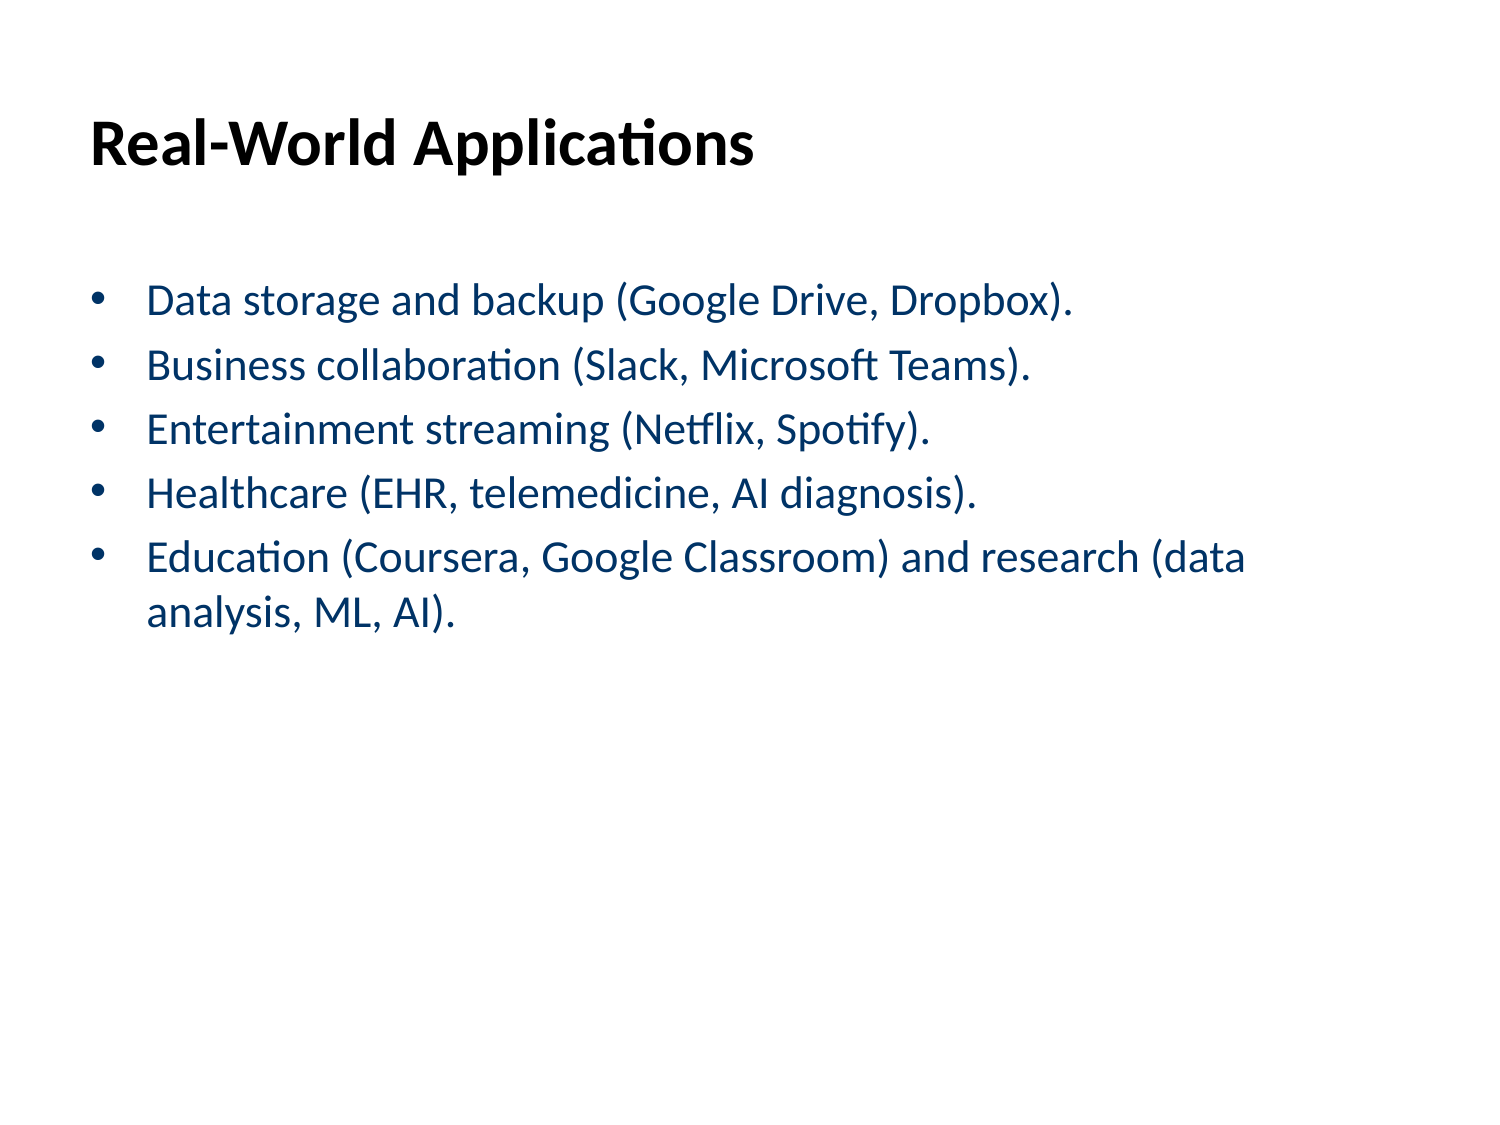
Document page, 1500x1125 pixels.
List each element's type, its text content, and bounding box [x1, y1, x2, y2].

list Data storage and backup (Google Drive, Dropbox). Business collaboration (Slack, Microsoft Teams). Entertainment streaming (Netflix, Spotify). Healthcare (EHR, telemedicine, AI diagnosis). Education (Coursera, Google Classroom) and research (data analysis, ML, AI). [75, 262, 1425, 1005]
title Real-World Applications [75, 45, 1425, 233]
